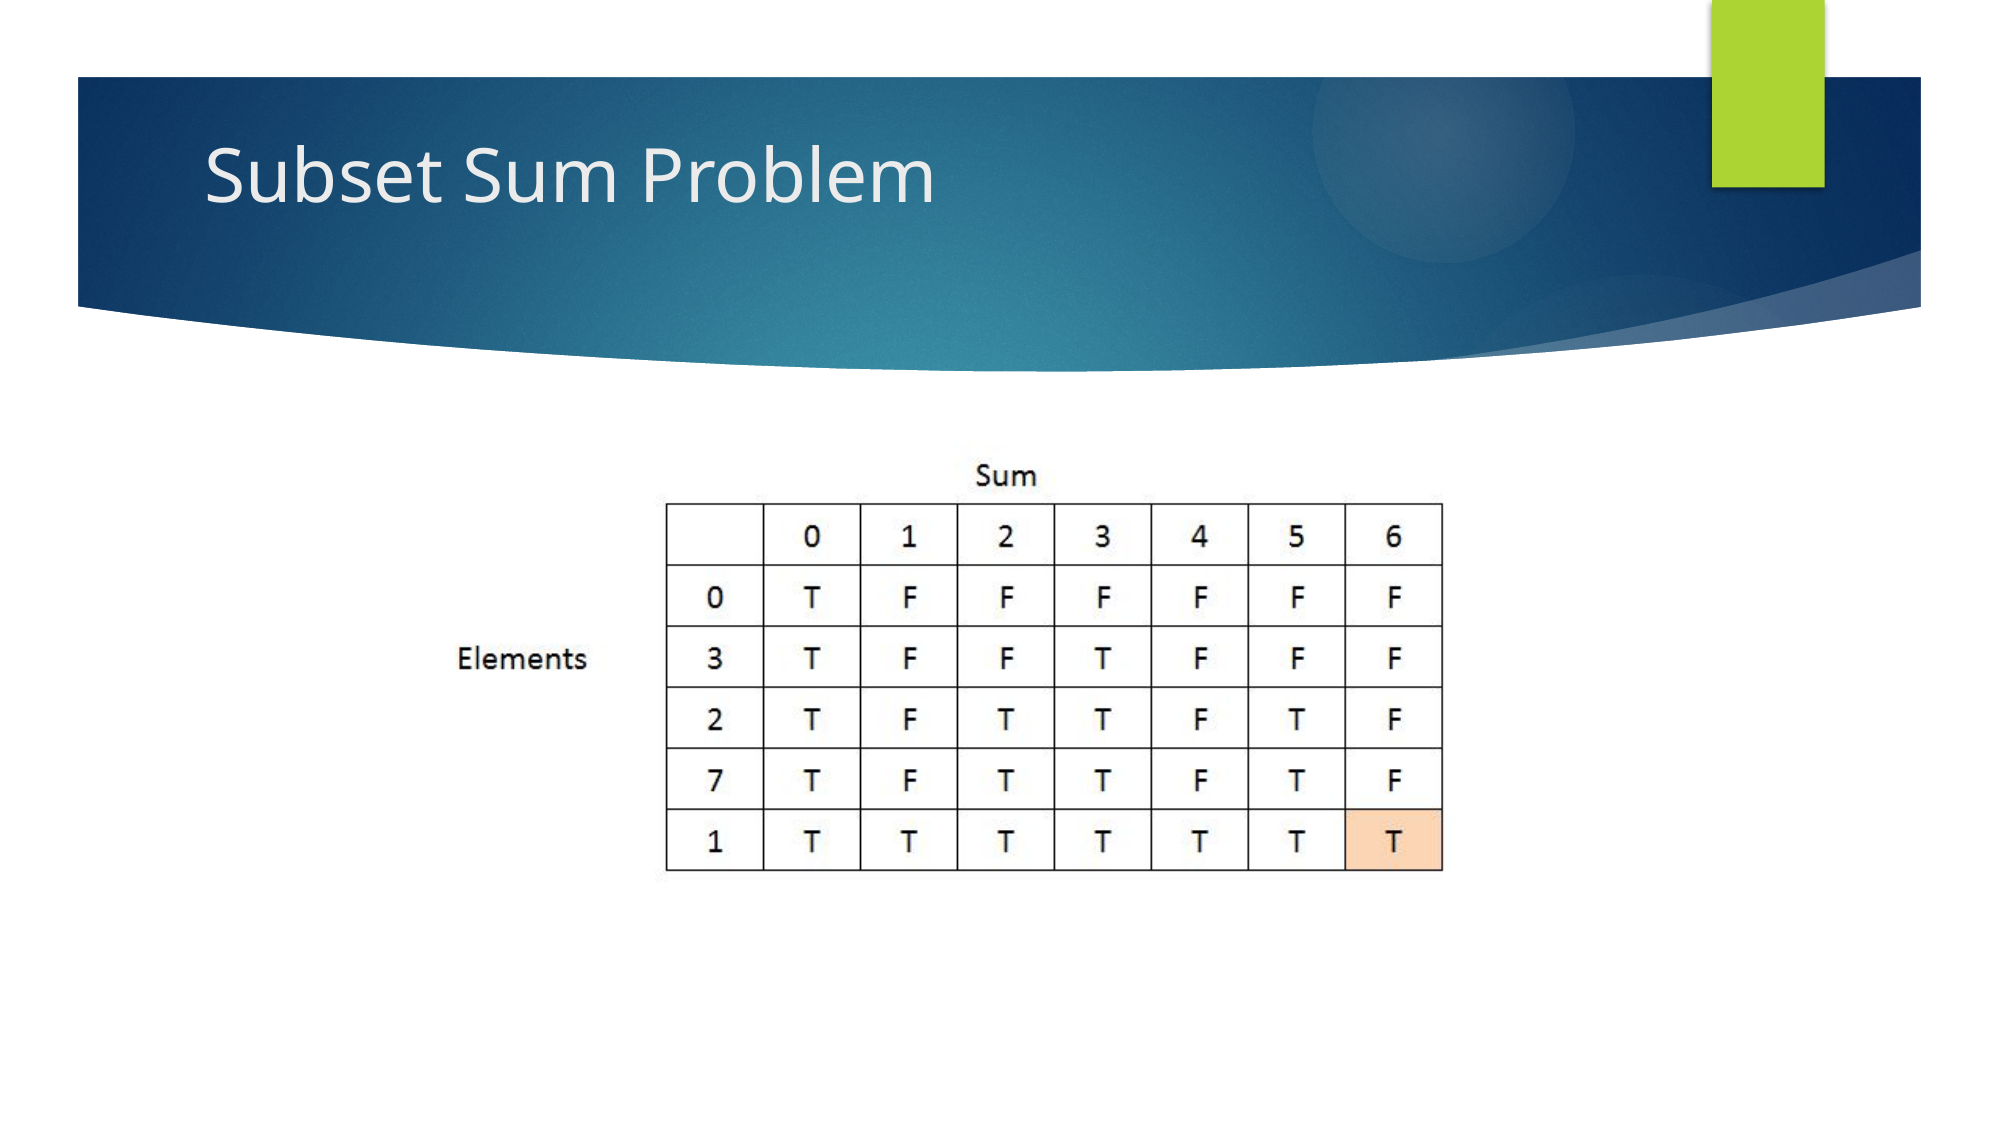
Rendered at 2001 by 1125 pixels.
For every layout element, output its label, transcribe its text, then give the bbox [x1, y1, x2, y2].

title Subset Sum Problem [189, 159, 1627, 276]
picture [405, 419, 1574, 974]
